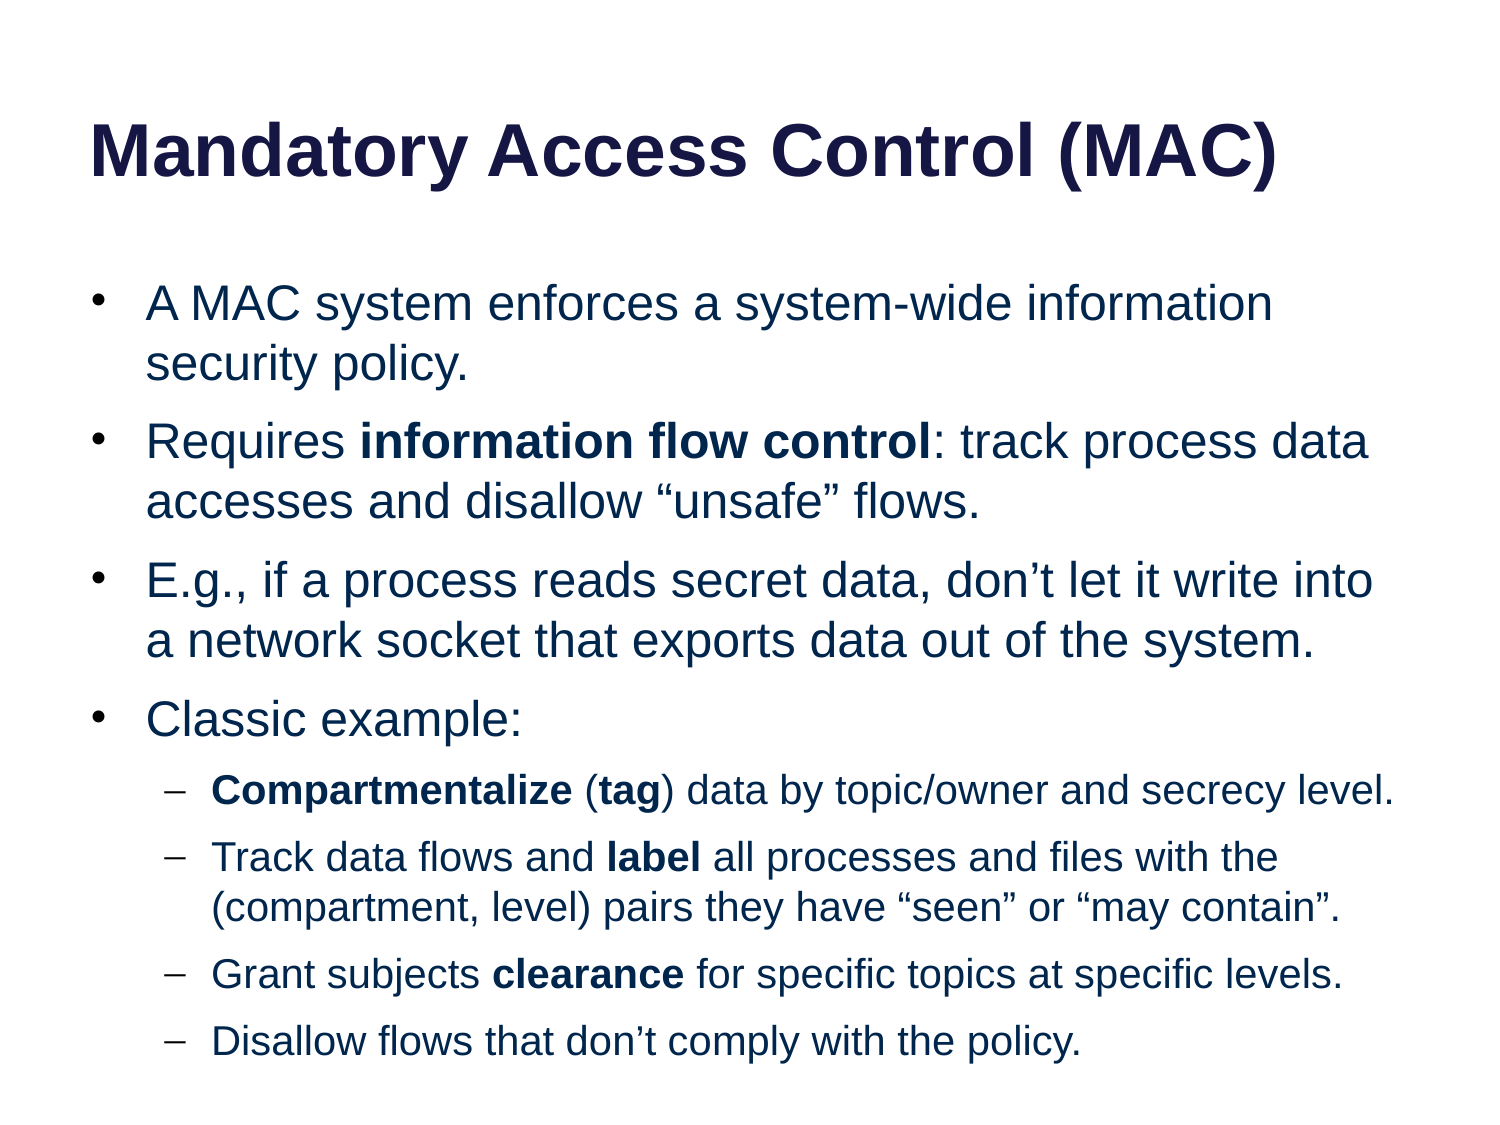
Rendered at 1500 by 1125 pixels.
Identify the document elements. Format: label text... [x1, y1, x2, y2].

list A MAC system enforces a system-wide information security policy. Requires information flow control: track process data accesses and disallow “unsafe” flows. E.g., if a process reads secret data, don’t let it write into a network socket that exports data out of the system. Classic example: Compartmentalize (tag) data by topic/owner and secrecy level. Track data flows and label all processes and files with the (compartment, level) pairs they have “seen” or “may contain”. Grant subjects clearance for specific topics at specific levels. Disallow flows that don’t comply with the policy. [75, 262, 1425, 937]
title Mandatory Access Control (MAC) [75, 0, 1425, 200]
